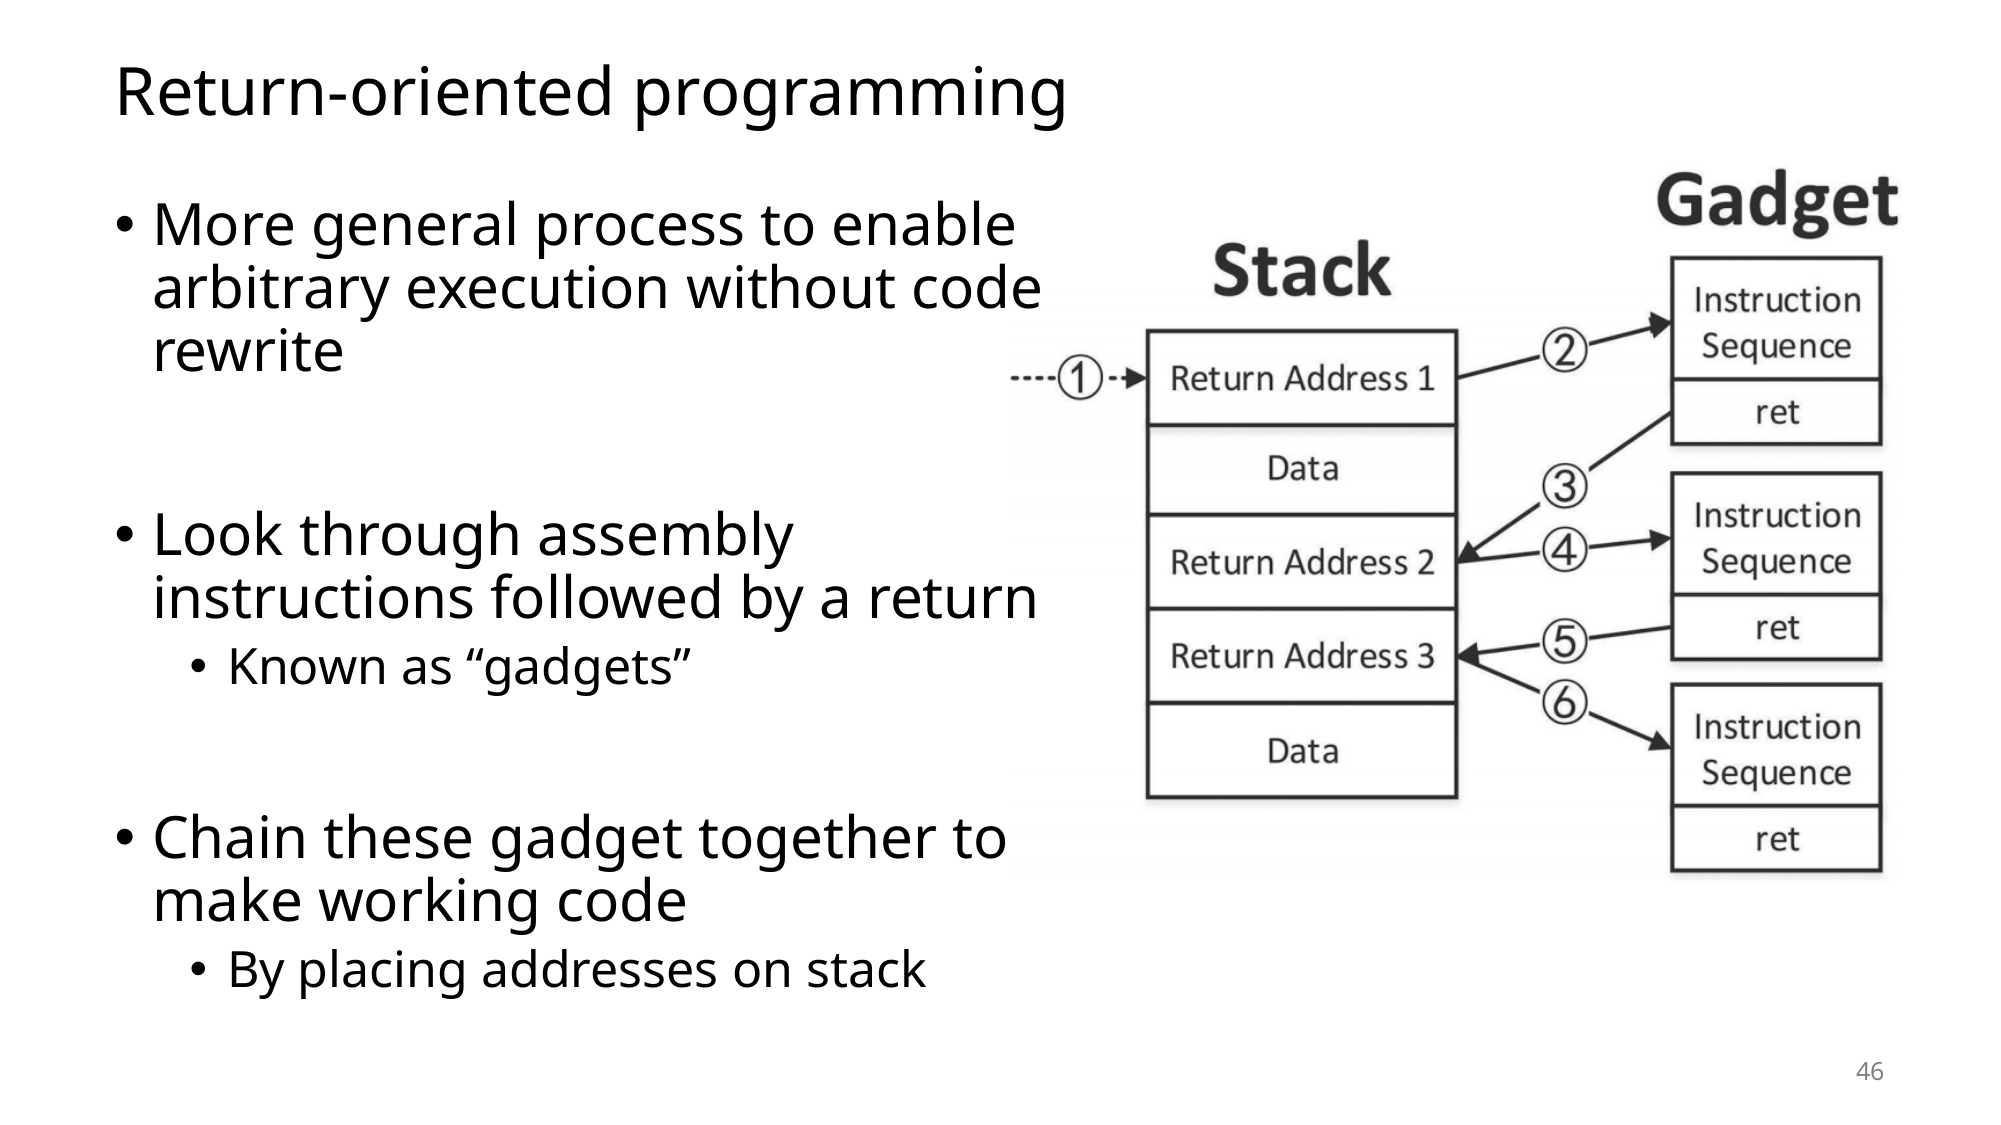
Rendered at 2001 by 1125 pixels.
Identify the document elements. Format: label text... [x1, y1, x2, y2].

slide_number 46 [1749, 1042, 1900, 1103]
list More general process to enable arbitrary execution without code rewrite Look through assembly instructions followed by a return Known as “gadgets” Chain these gadget together to make working code By placing addresses on stack [99, 187, 1130, 1013]
picture [999, 149, 1918, 913]
title Return-oriented programming [99, 37, 1900, 150]
